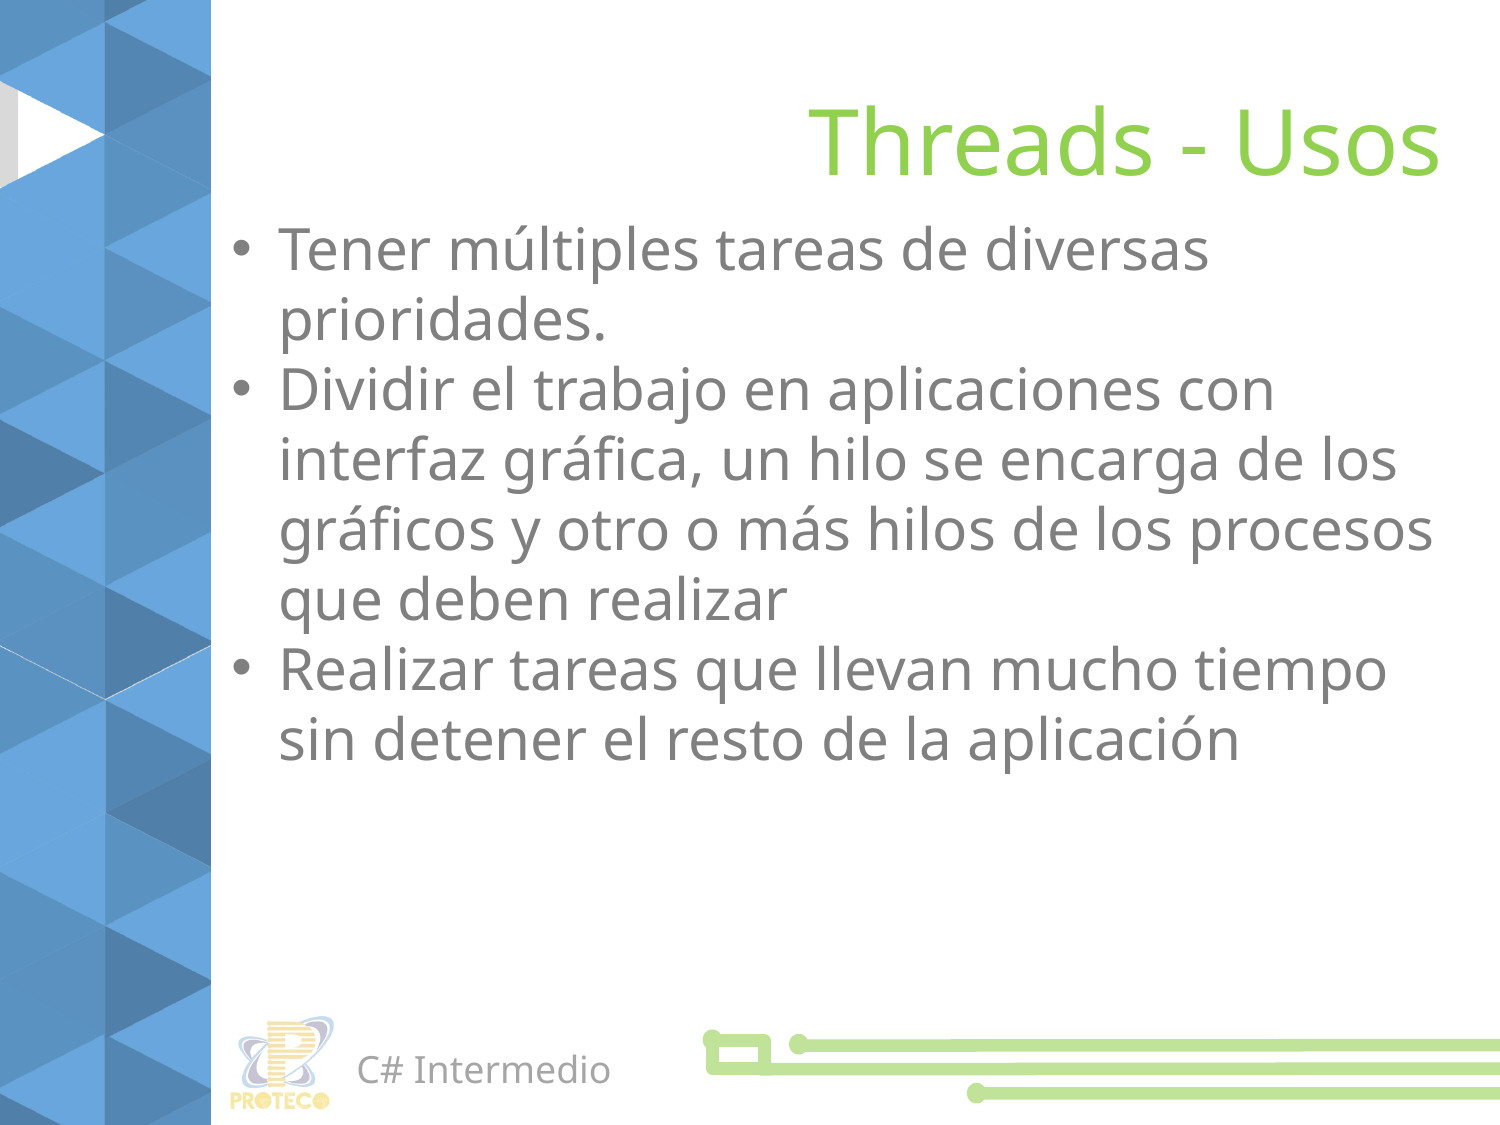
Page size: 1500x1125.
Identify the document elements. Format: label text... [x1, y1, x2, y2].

text_box Tener múltiples tareas de diversas prioridades. Dividir el trabajo en aplicaciones con interfaz gráfica, un hilo se encarga de los gráficos y otro o más hilos de los procesos que deben realizar Realizar tareas que llevan mucho tiempo sin detener el resto de la aplicación [216, 204, 1459, 947]
picture [0, 0, 357, 1125]
text_box Threads - Usos [216, 45, 1459, 204]
